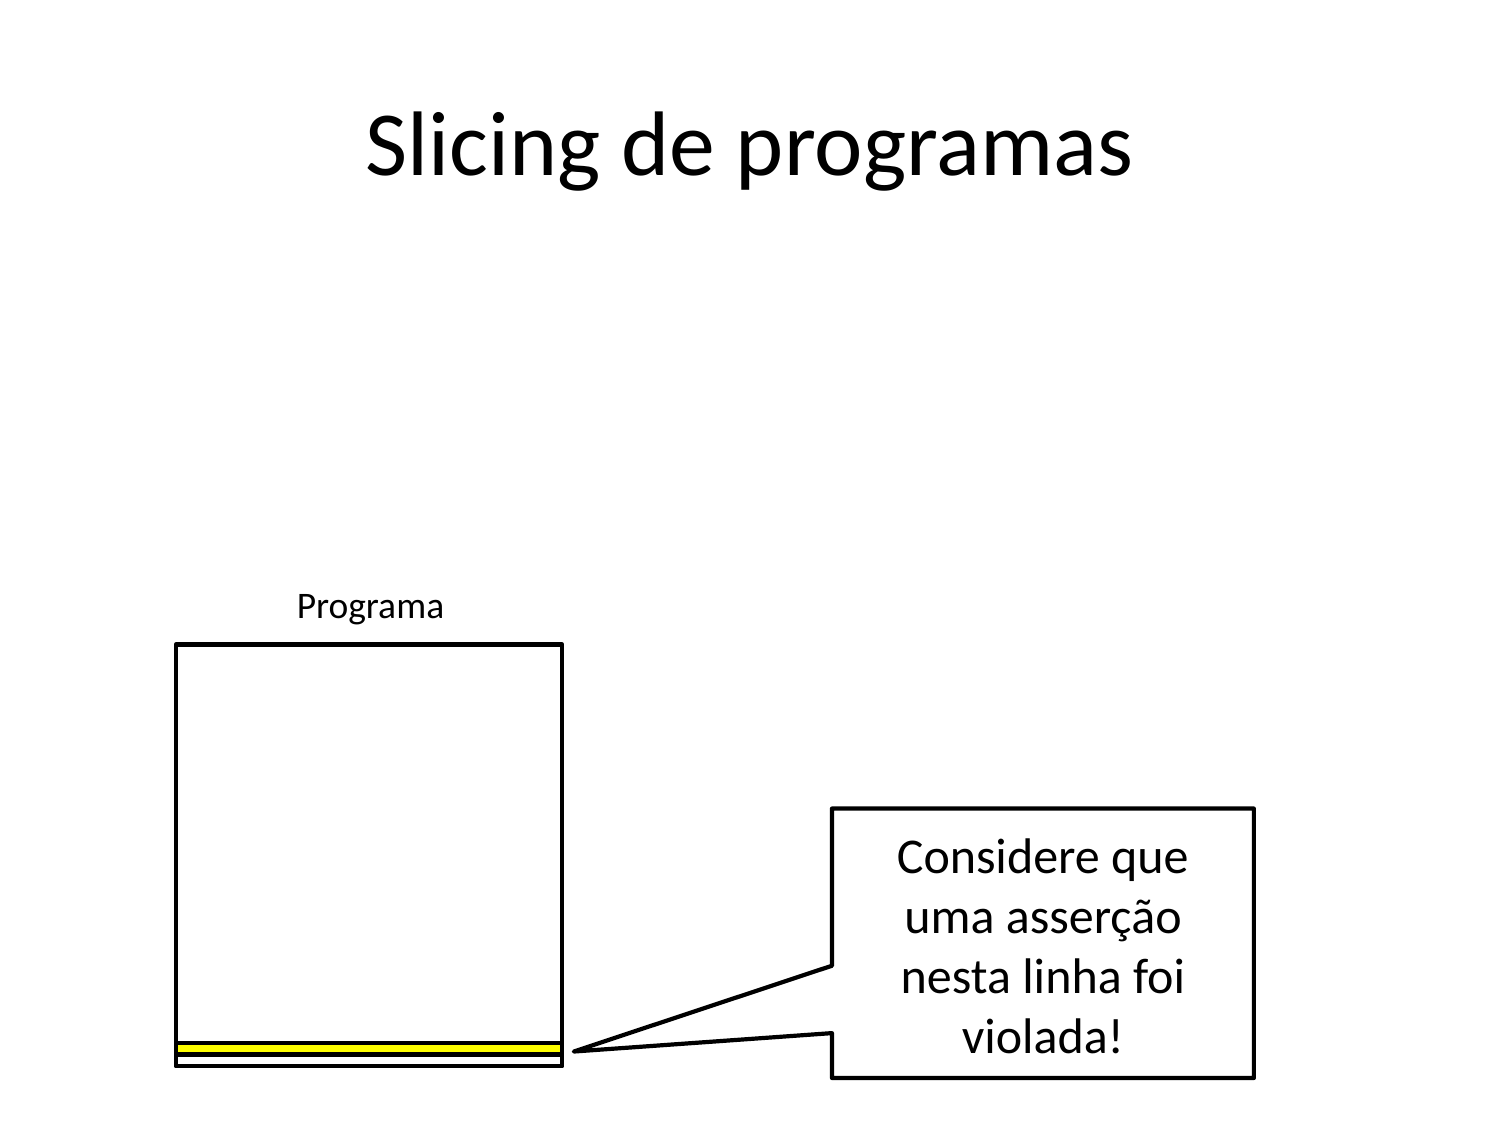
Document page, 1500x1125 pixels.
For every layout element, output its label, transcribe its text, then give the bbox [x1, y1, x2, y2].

text_box Programa [282, 574, 460, 634]
text_box Considere que uma asserção nesta linha foi violada! [571, 806, 1256, 1081]
text_box [174, 642, 564, 1041]
text_box [174, 1057, 564, 1068]
text_box [174, 1041, 564, 1057]
title Slicing de programas [75, 45, 1425, 233]
